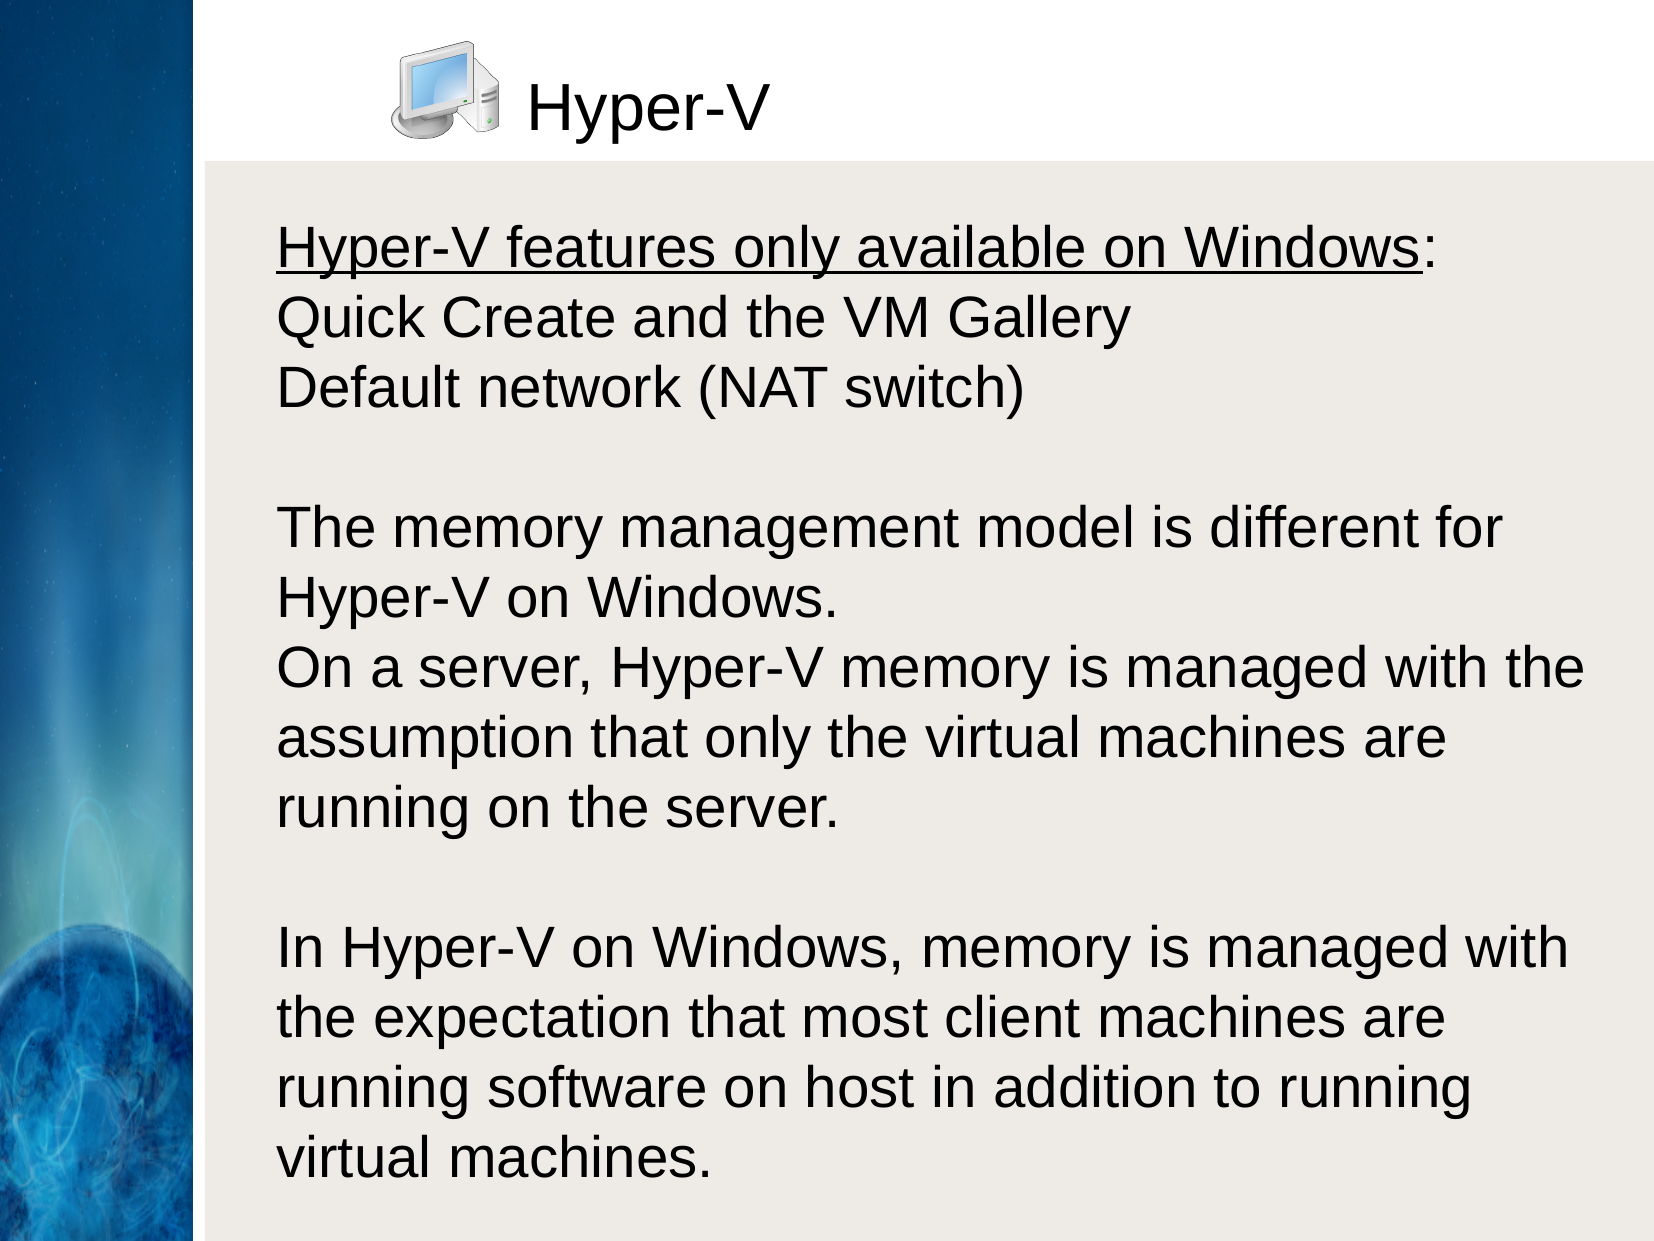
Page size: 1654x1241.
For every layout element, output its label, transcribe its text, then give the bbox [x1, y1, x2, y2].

text_box Hyper-V [511, 56, 1316, 147]
picture [391, 40, 499, 139]
text_box Agenda [198, 56, 1571, 249]
text_box Hyper-V features only available on Windows: Quick Create and the VM Gallery Default network (NAT switch) The memory management model is different for Hyper-V on Windows. On a server, Hyper-V memory is managed with the assumption that only the virtual machines are running on the server. In Hyper-V on Windows, memory is managed with the expectation that most client machines are running software on host in addition to running virtual machines. [261, 201, 1619, 1210]
picture [0, 0, 194, 1241]
text_box [204, 161, 1654, 1241]
